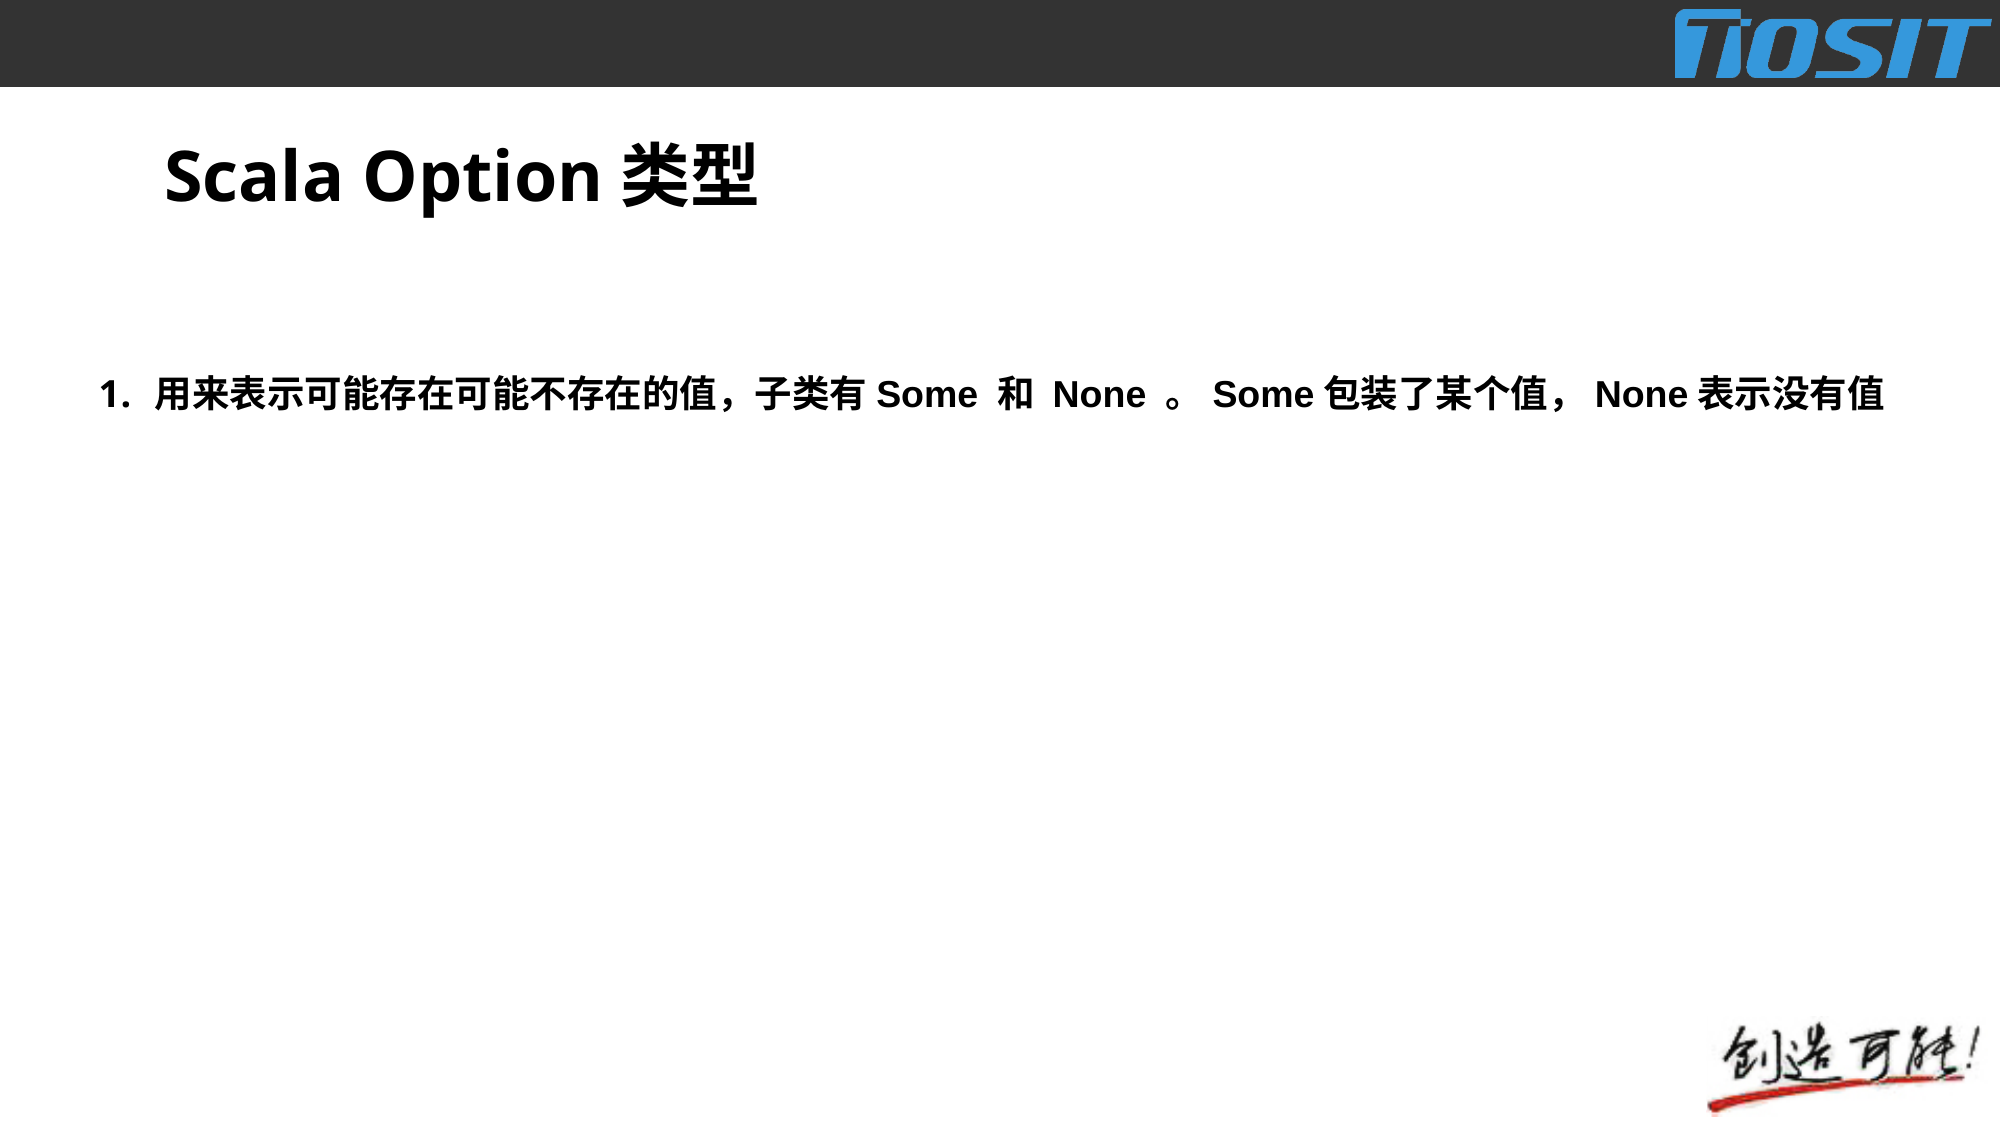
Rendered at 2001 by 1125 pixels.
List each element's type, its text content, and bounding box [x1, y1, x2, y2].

text_box 用来表示可能存在可能不存在的值，子类有Some 和 None 。Some包装了某个值，None表示没有值 [83, 362, 1933, 423]
picture [1675, 9, 1992, 78]
text_box [0, 0, 2000, 87]
picture [1706, 1016, 1988, 1117]
text_box Scala Option类型 [149, 123, 1770, 312]
